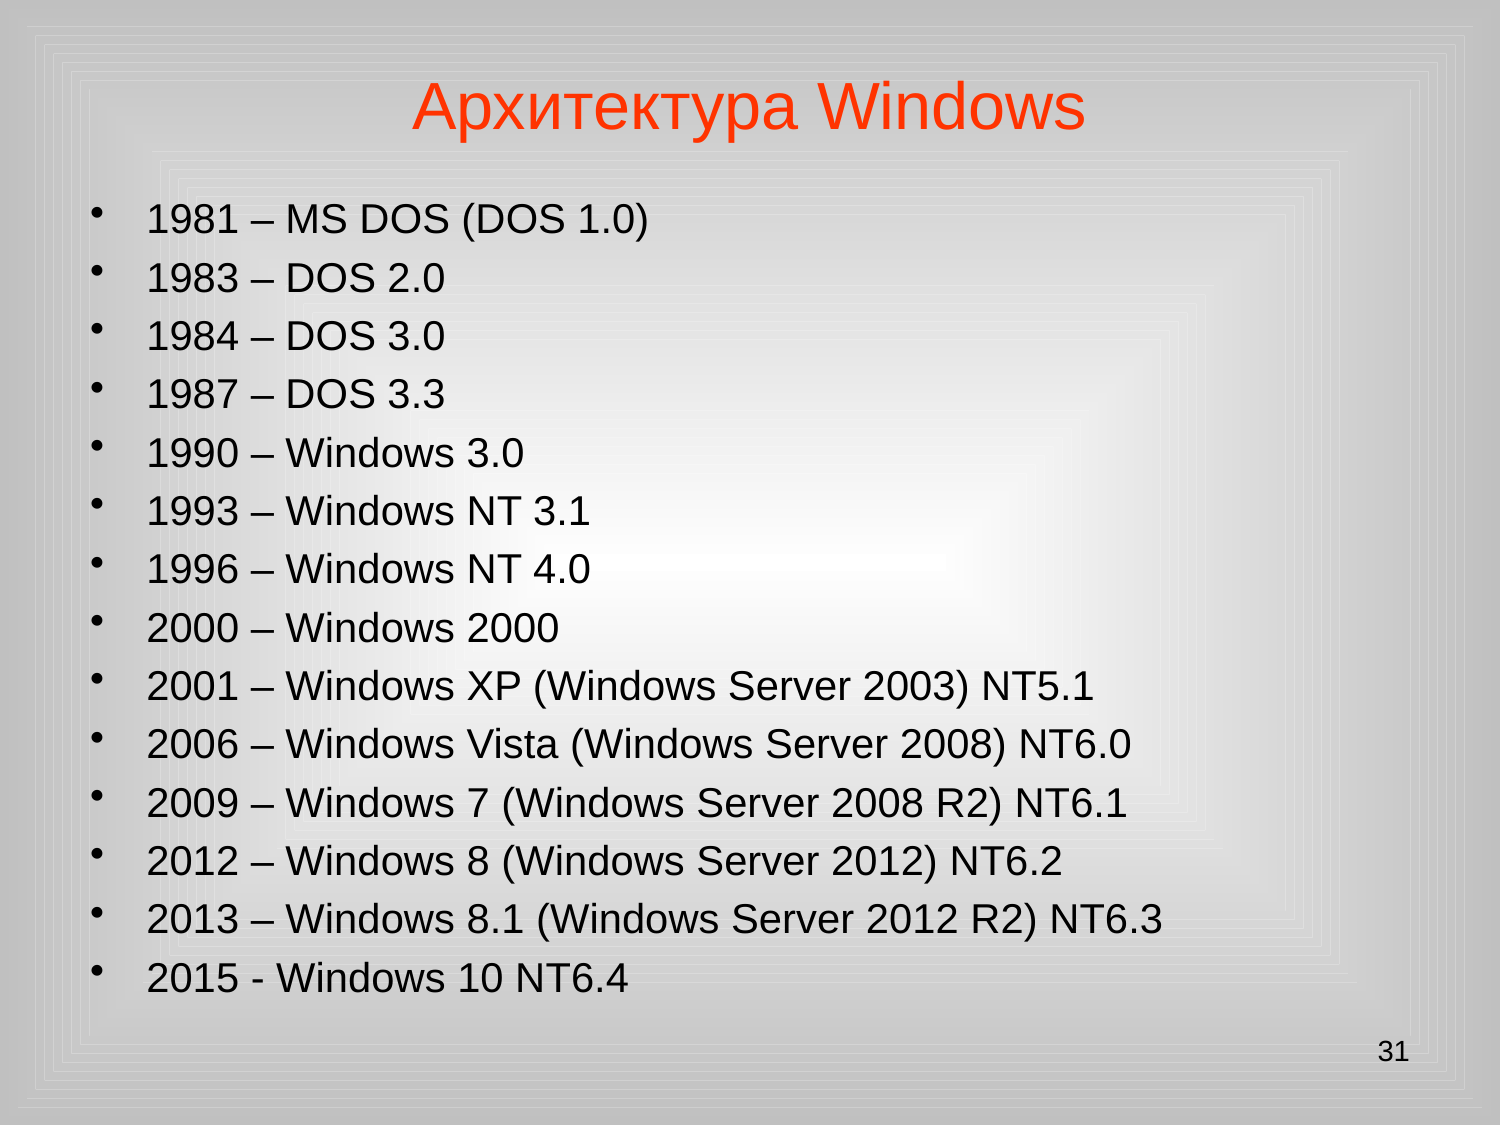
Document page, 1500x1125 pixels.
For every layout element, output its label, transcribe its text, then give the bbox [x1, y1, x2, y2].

title Архитектура Windows [74, 44, 1426, 162]
list 1981 – MS DOS (DOS 1.0) 1983 – DOS 2.0 1984 – DOS 3.0 1987 – DOS 3.3 1990 – Windows 3.0 1993 – Windows NT 3.1 1996 – Windows NT 4.0 2000 – Windows 2000 2001 – Windows XP (Windows Server 2003) NT5.1 2006 – Windows Vista (Windows Server 2008) NT6.0 2009 – Windows 7 (Windows Server 2008 R2) NT6.1 2012 – Windows 8 (Windows Server 2012) NT6.2 2013 – Windows 8.1 (Windows Server 2012 R2) NT6.3 2015 - Windows 10 NT6.4 [74, 184, 1426, 1025]
slide_number 31 [1074, 1024, 1426, 1103]
